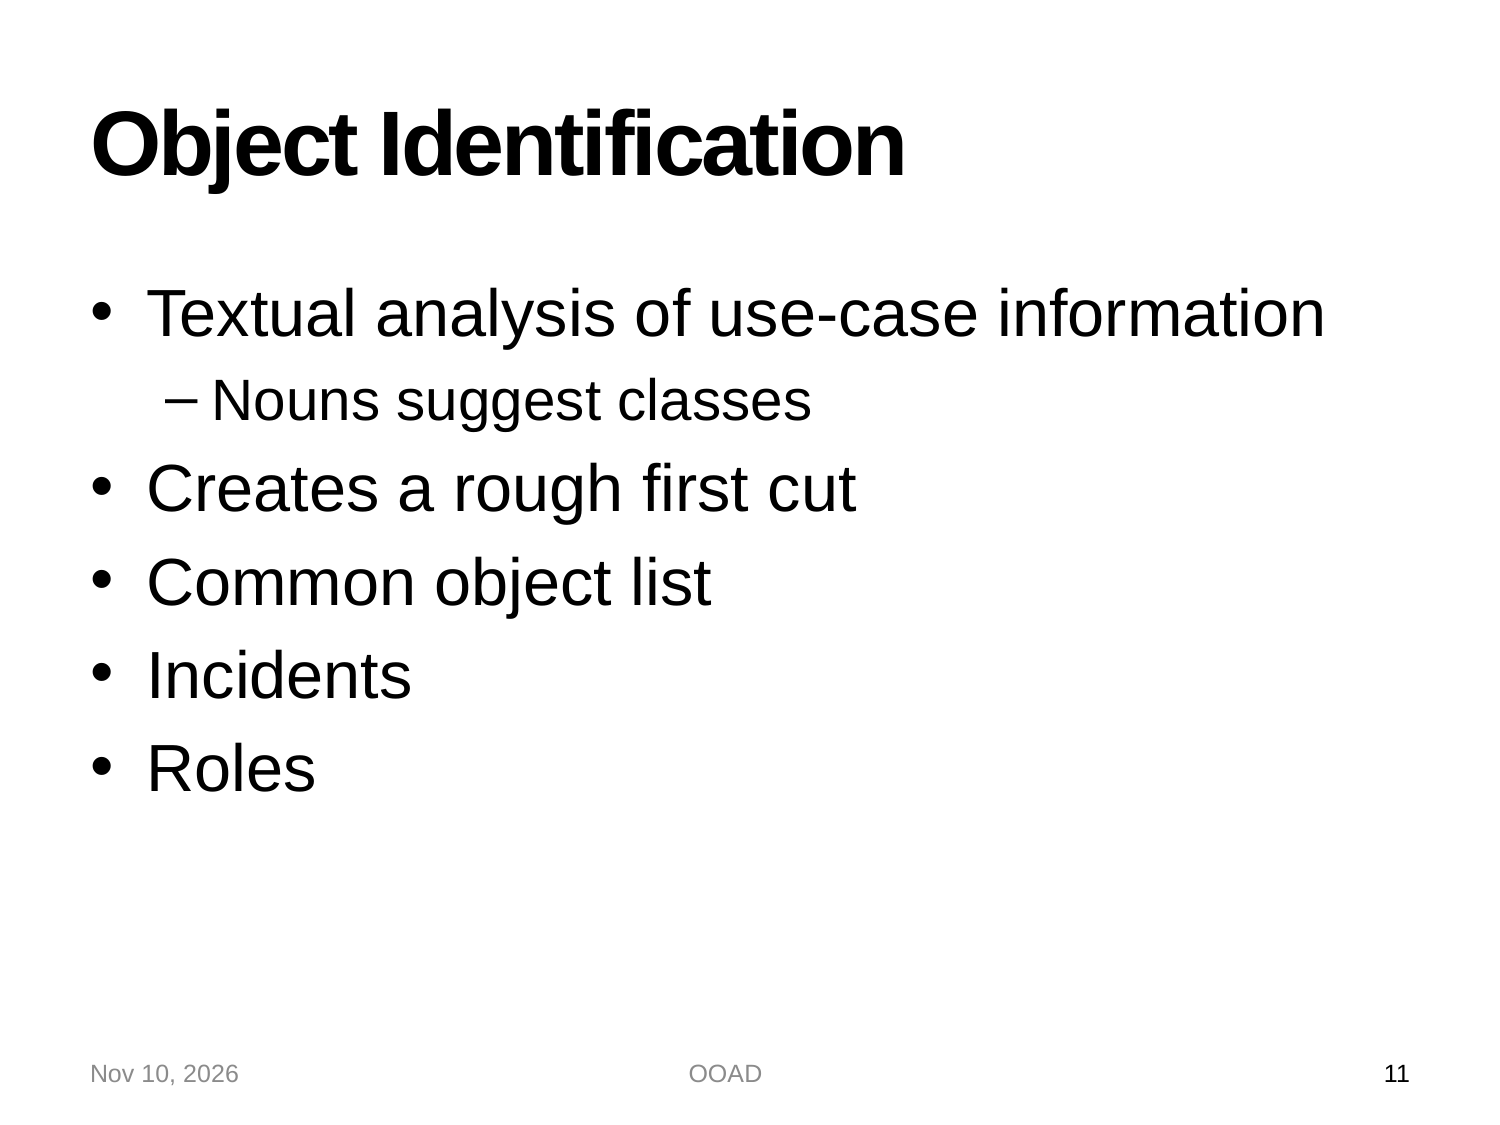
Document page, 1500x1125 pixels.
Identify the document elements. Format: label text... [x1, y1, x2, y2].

slide_number 11 [1074, 1042, 1425, 1103]
list Textual analysis of use-case information Nouns suggest classes Creates a rough first cut Common object list Incidents Roles [75, 262, 1425, 1005]
title Object Identification [75, 45, 1425, 233]
footer OOAD [512, 1042, 988, 1103]
slide_number 17-Sep-22 [75, 1042, 425, 1103]
